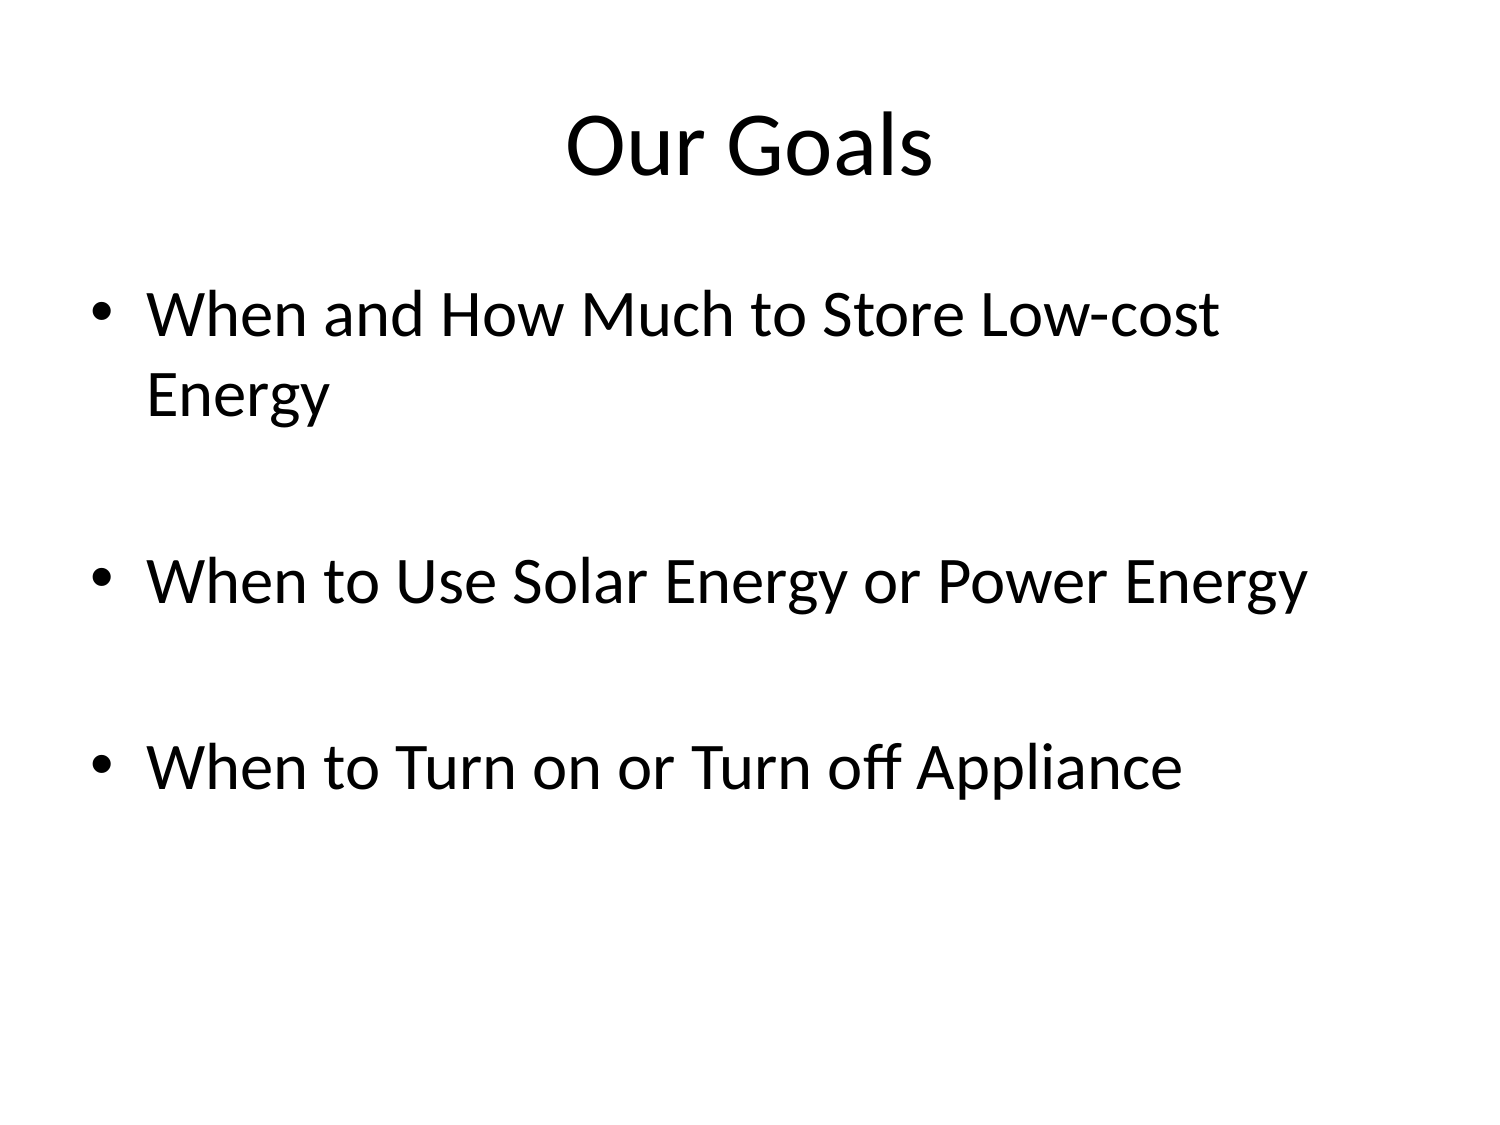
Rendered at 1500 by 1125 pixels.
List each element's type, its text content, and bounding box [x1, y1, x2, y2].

title Our Goals [75, 45, 1425, 233]
list When and How Much to Store Low-cost Energy When to Use Solar Energy or Power Energy When to Turn on or Turn off Appliance [75, 262, 1425, 1005]
